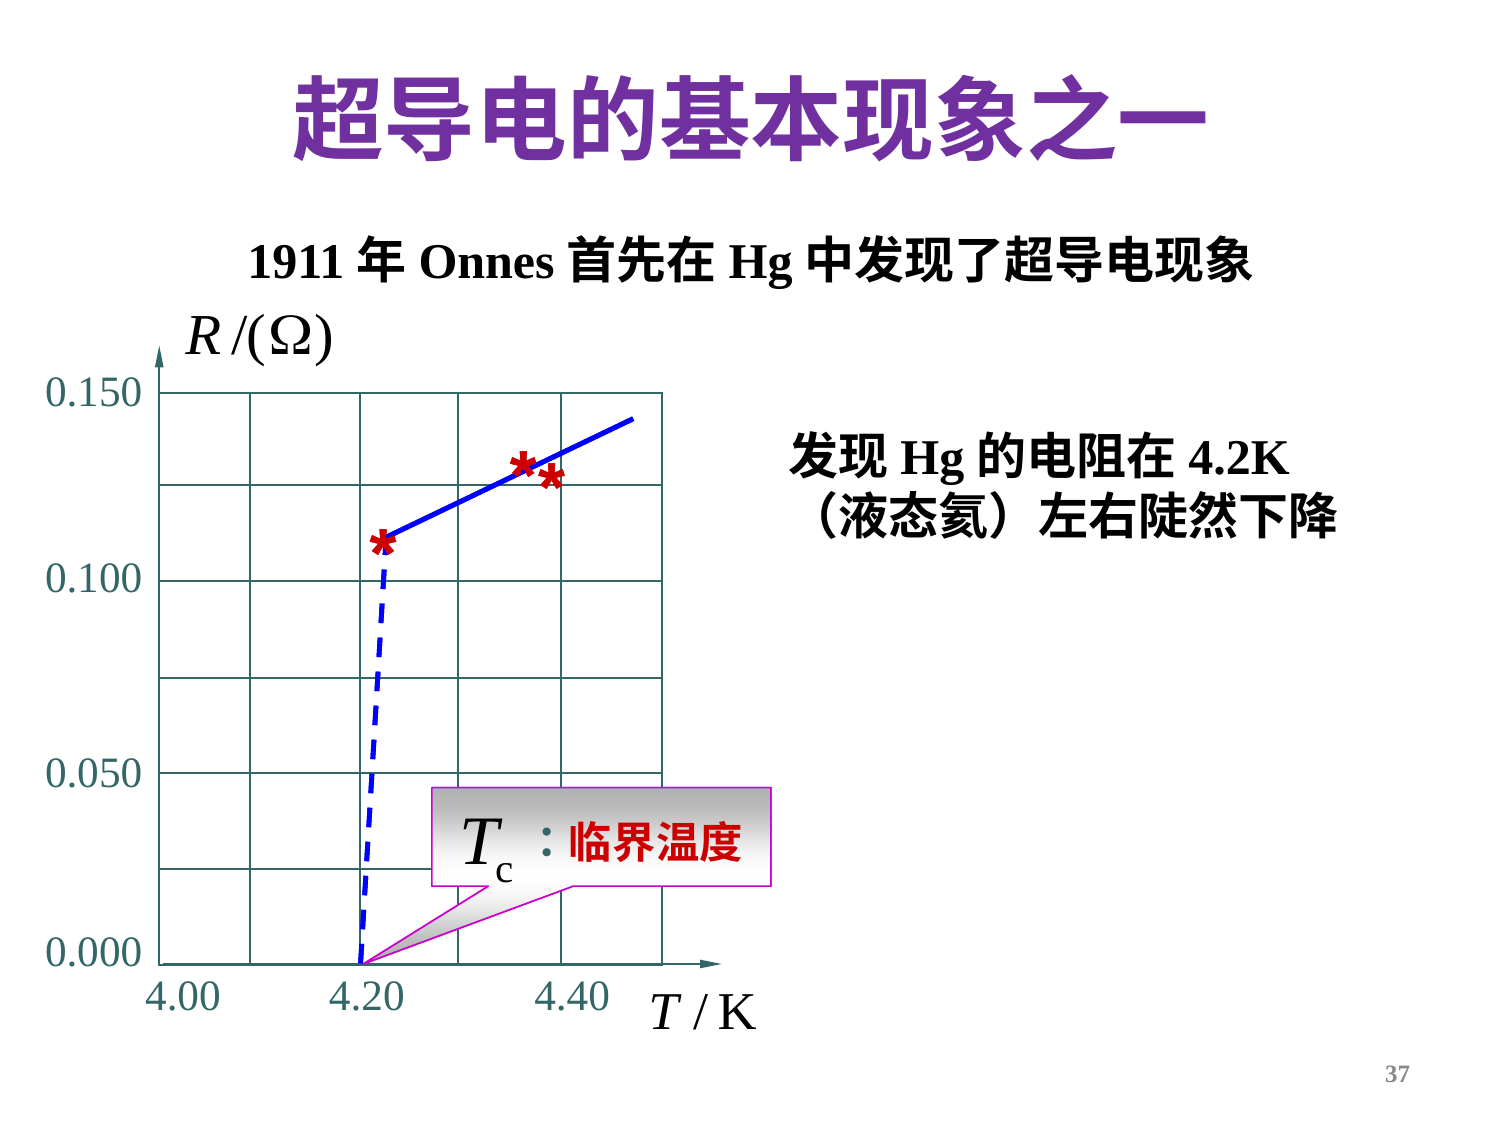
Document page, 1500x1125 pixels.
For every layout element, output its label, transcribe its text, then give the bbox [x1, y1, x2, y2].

text_box 1911年Onnes首先在Hg中发现了超导电现象 [232, 221, 1270, 296]
picture [29, 301, 892, 1043]
slide_number 37 [1074, 1042, 1425, 1103]
text_box 发现Hg的电阻在4.2K（液态氦）左右陡然下降 [896, 417, 1388, 552]
text_box 超导电的基本现象之一 [277, 54, 1225, 180]
